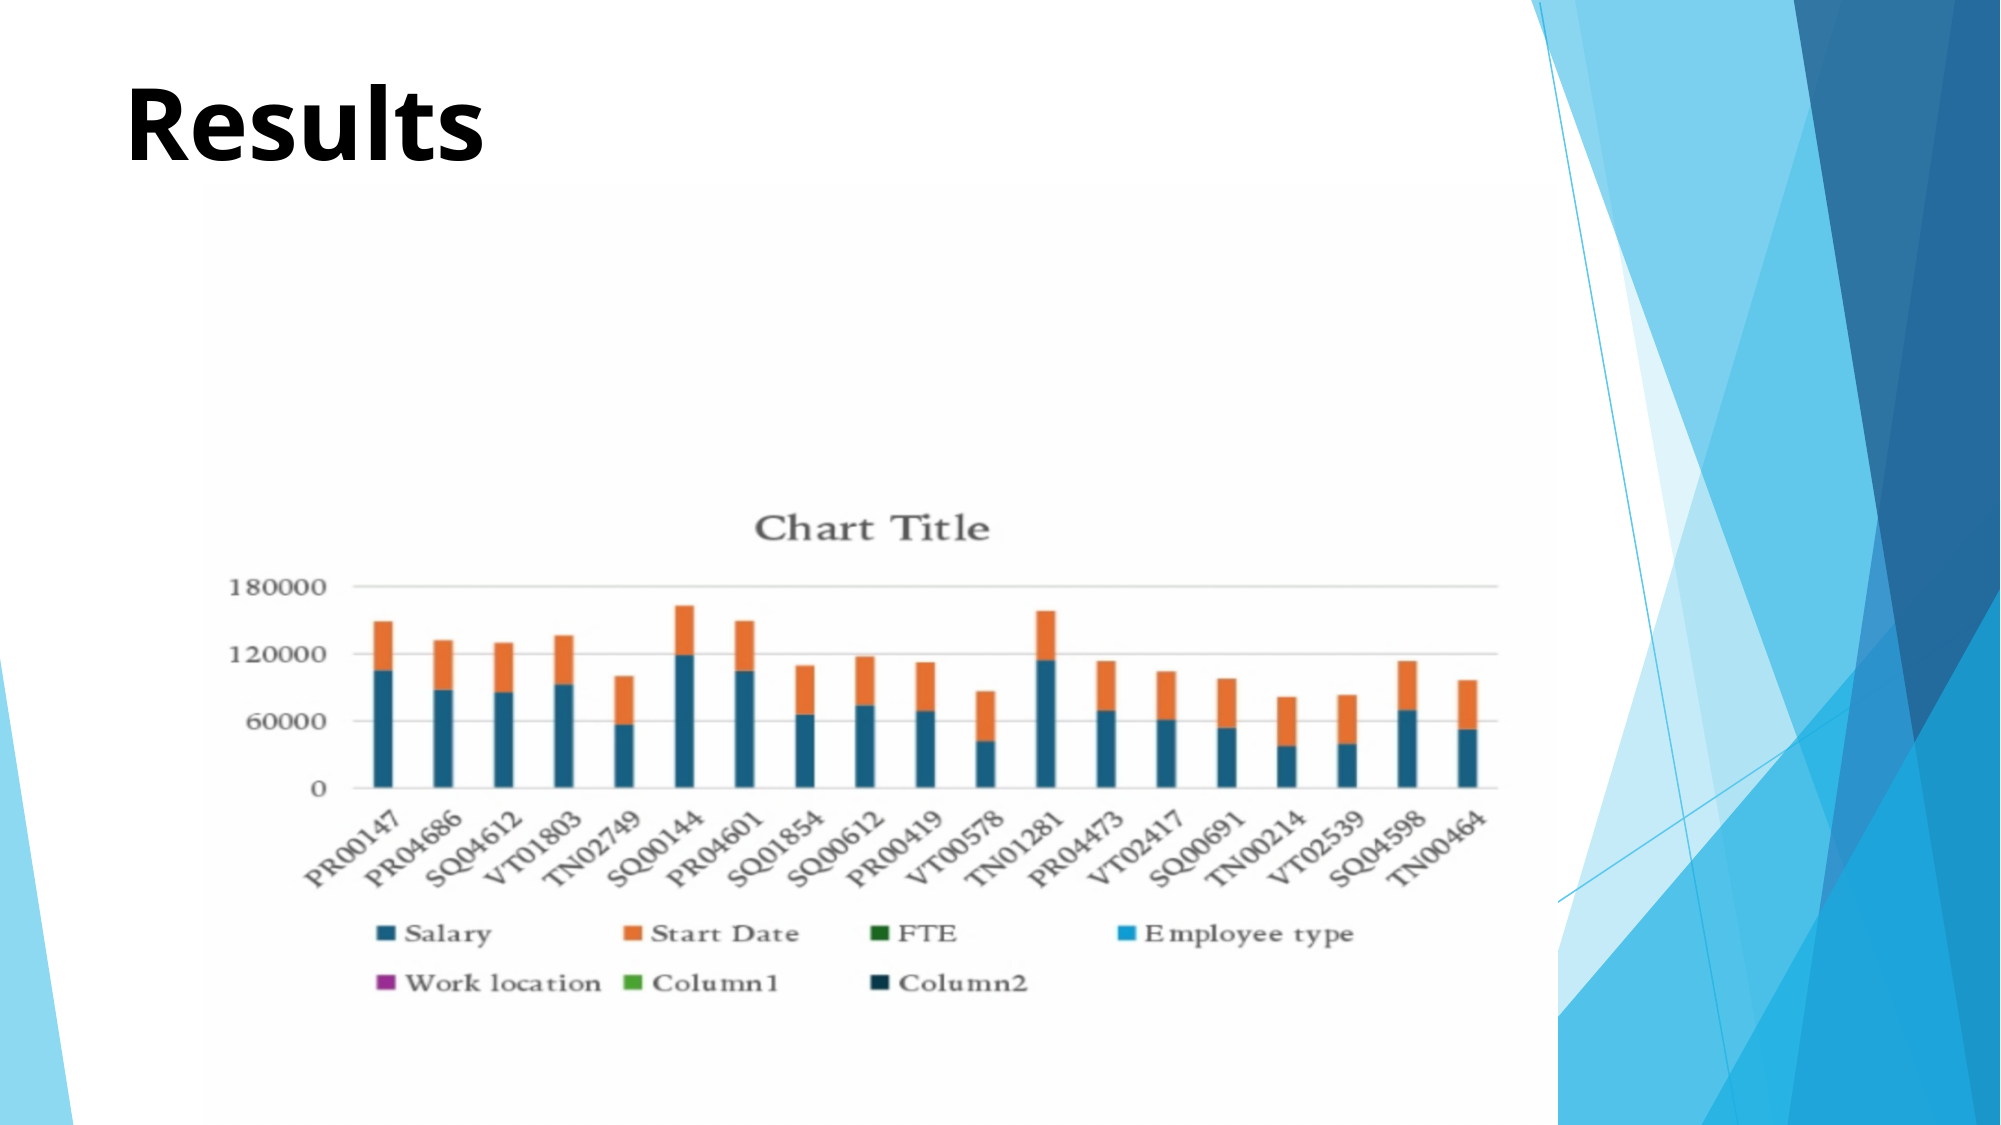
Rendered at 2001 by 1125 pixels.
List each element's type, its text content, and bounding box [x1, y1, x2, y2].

title Results [91, 44, 1646, 249]
picture [201, 184, 1559, 1125]
